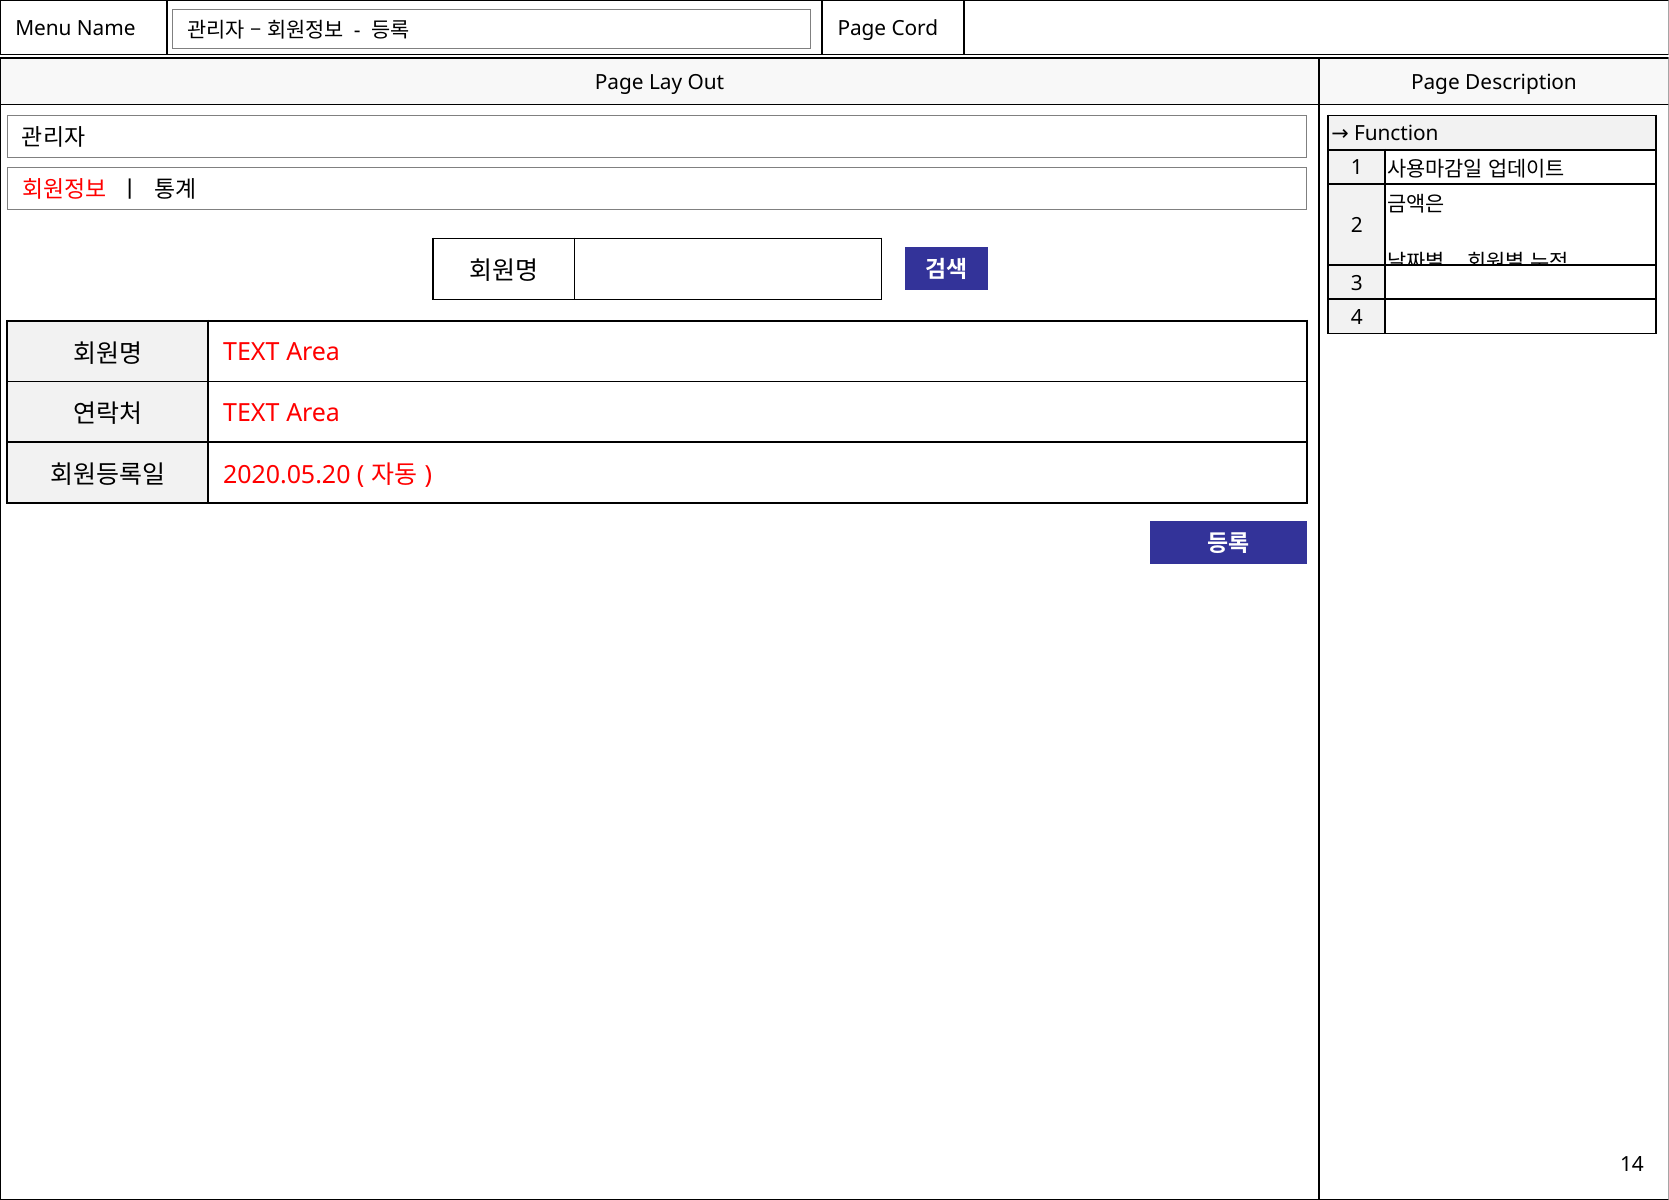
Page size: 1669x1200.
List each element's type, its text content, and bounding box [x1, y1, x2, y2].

table_cell 회원등록일 [8, 443, 207, 502]
table_cell 금액은 날짜별, 회원별 누적 [1386, 185, 1655, 264]
table_cell 2020.05.20 (자동) [209, 443, 1306, 502]
text_box 등록 [1150, 521, 1307, 564]
table_cell [1386, 300, 1655, 333]
table_cell 4 [1329, 300, 1384, 333]
text_box 검색 [905, 247, 988, 290]
table_cell 3 [1329, 266, 1384, 298]
table_cell 1 [1329, 151, 1384, 183]
table_header → Function [1329, 116, 1655, 149]
table_header 회원명 [8, 322, 207, 381]
table_cell 사용마감일 업데이트 [1386, 151, 1655, 183]
table_cell TEXT Area [209, 382, 1306, 441]
table_header [575, 239, 881, 299]
text_box 관리자 [7, 115, 1307, 158]
table_header 회원명 [434, 239, 574, 299]
table_cell 2 [1329, 185, 1384, 264]
text_box 회원정보 ㅣ 통계 [7, 167, 1307, 210]
text_box 관리자 – 회원정보 - 등록 [172, 9, 811, 49]
table_cell [1386, 266, 1655, 298]
table_header TEXT Area [209, 322, 1306, 381]
table_cell 연락처 [8, 382, 207, 441]
